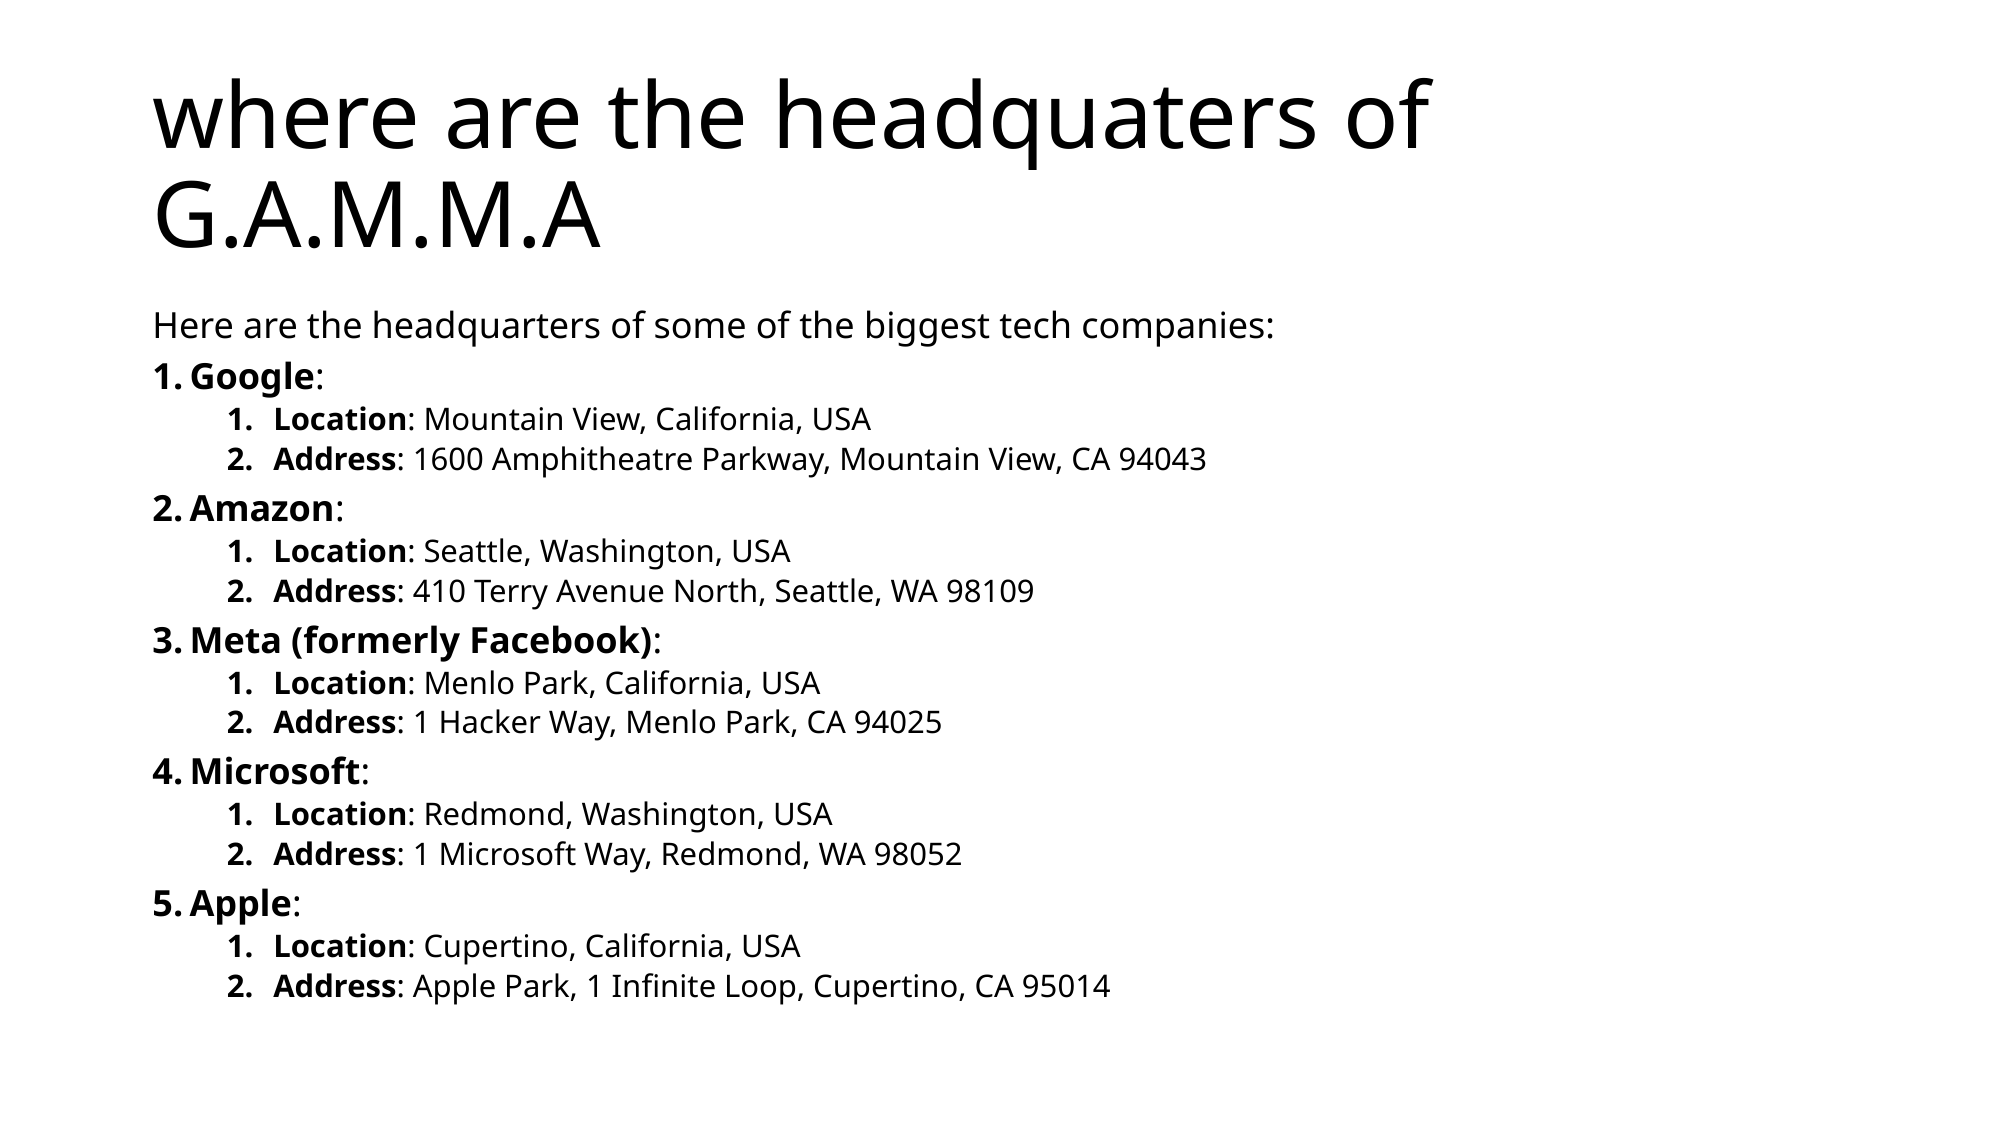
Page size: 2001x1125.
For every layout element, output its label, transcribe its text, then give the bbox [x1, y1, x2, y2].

title where are the headquaters of G.A.M.M.A [137, 59, 1863, 278]
list Here are the headquarters of some of the biggest tech companies: Google: Location: Mountain View, California, USA Address: 1600 Amphitheatre Parkway, Mountain View, CA 94043 Amazon: Location: Seattle, Washington, USA Address: 410 Terry Avenue North, Seattle, WA 98109 Meta (formerly Facebook): Location: Menlo Park, California, USA Address: 1 Hacker Way, Menlo Park, CA 94025 Microsoft: Location: Redmond, Washington, USA Address: 1 Microsoft Way, Redmond, WA 98052 Apple: Location: Cupertino, California, USA Address: Apple Park, 1 Infinite Loop, Cupertino, CA 95014 [137, 299, 1863, 1014]
